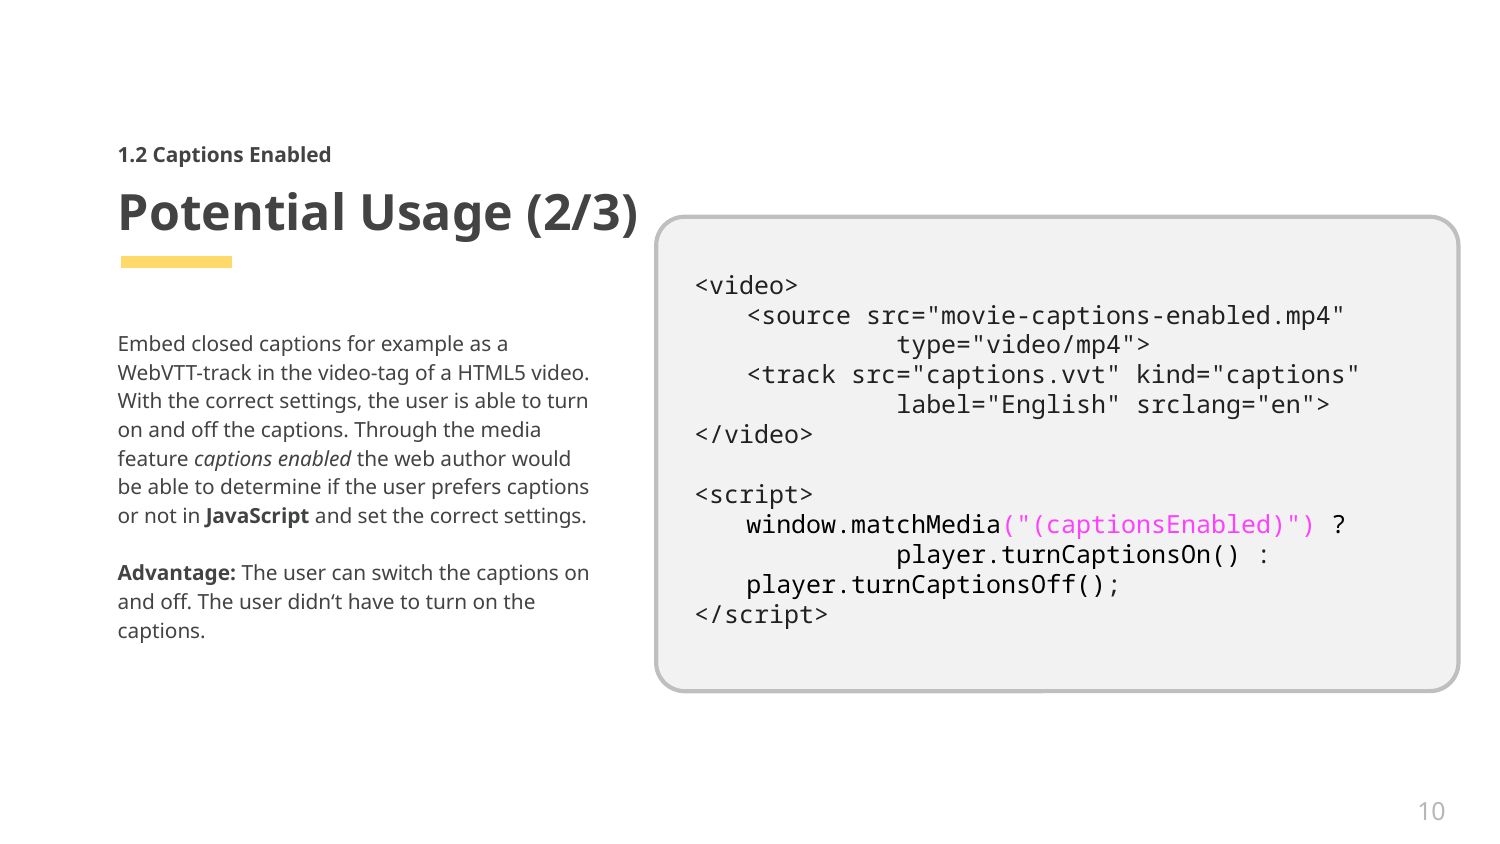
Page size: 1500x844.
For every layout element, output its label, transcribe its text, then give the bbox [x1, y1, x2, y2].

subtitle <video> <source src="movie-captions-enabled.mp4" type="video/mp4"> <track src="captions.vvt" kind="captions" label="English" srclang="en"> </video> <script> window.matchMedia("(captionsEnabled)") ? player.turnCaptionsOn() : player.turnCaptionsOff(); </script> [656, 254, 1459, 649]
text_box [654, 214, 1461, 694]
text_box Embed closed captions for example as a WebVTT-track in the video-tag of a HTML5 video. With the correct settings, the user is able to turn on and off the captions. Through the media feature captions enabled the web author would be able to determine if the user prefers captions or not in JavaScript and set the correct settings. Advantage: The user can switch the captions on and off. The user didn‘t have to turn on the captions. [102, 311, 612, 506]
text_box 1.2 Captions Enabled [102, 122, 657, 179]
slide_number 10 [1402, 764, 1493, 830]
title Potential Usage (2/3) [102, 160, 689, 256]
